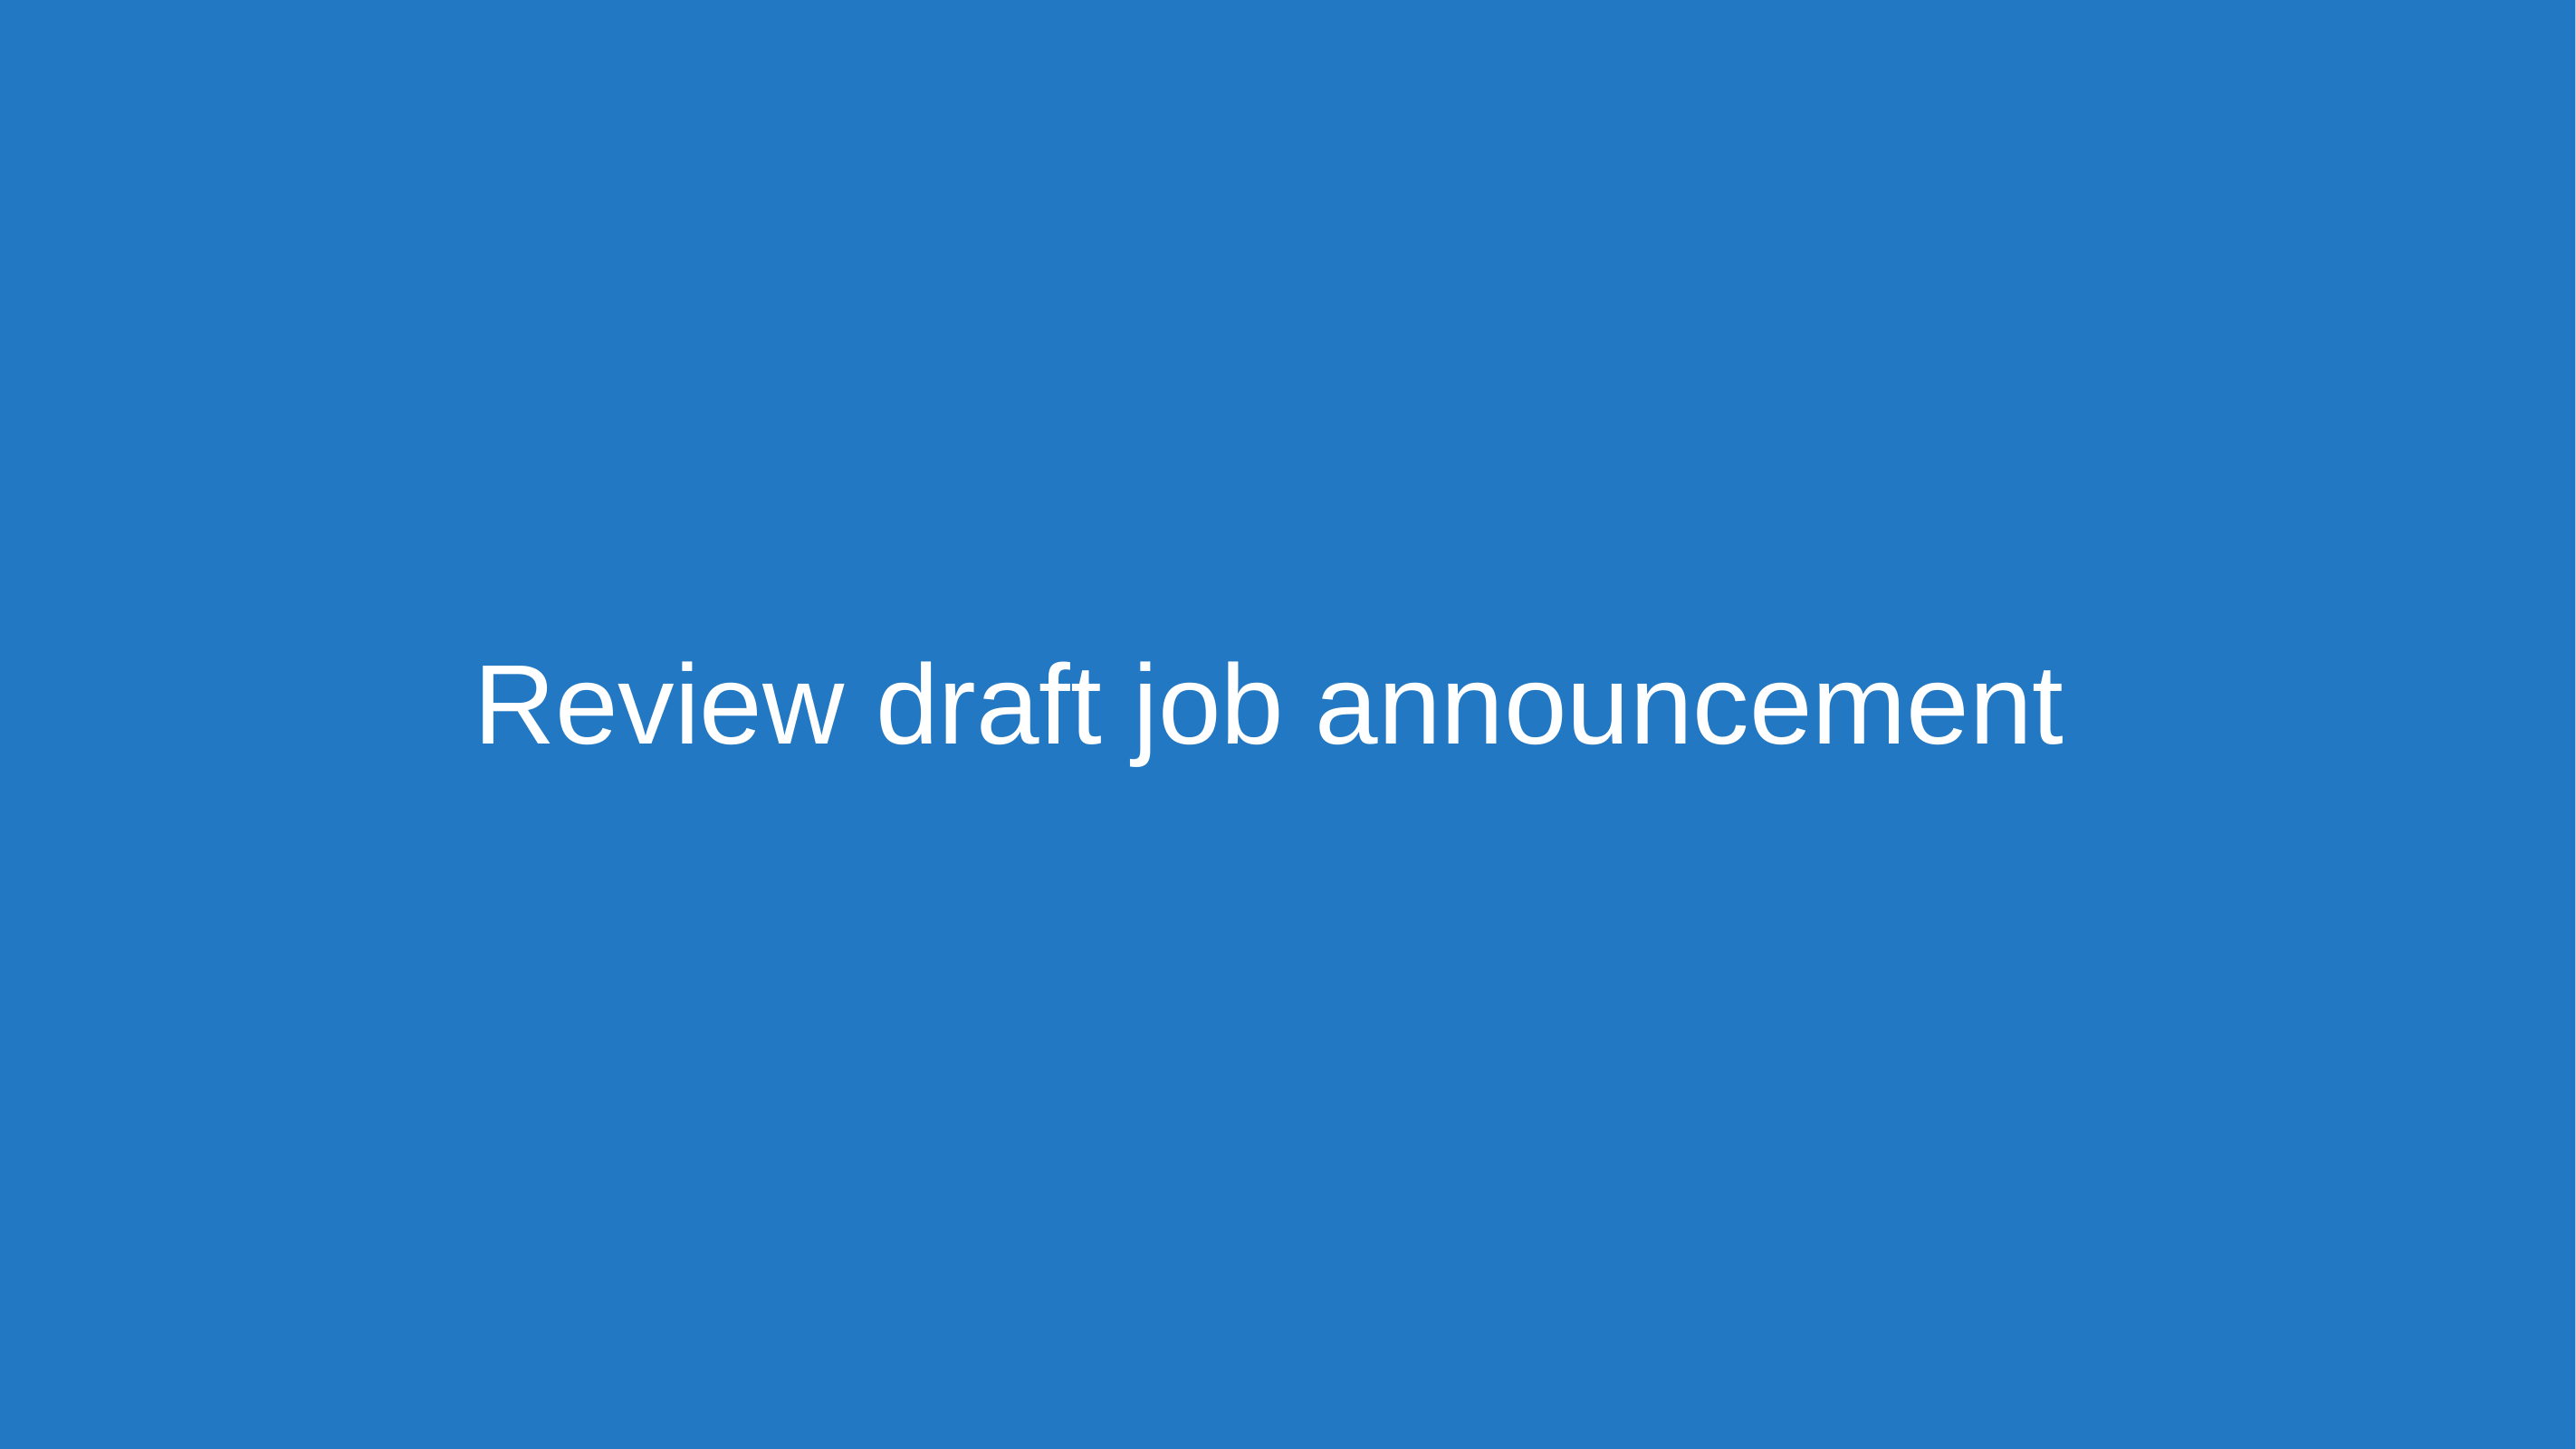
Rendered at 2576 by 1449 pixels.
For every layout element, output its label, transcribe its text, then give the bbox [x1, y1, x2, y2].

title Review draft job announcement [280, 624, 2260, 774]
